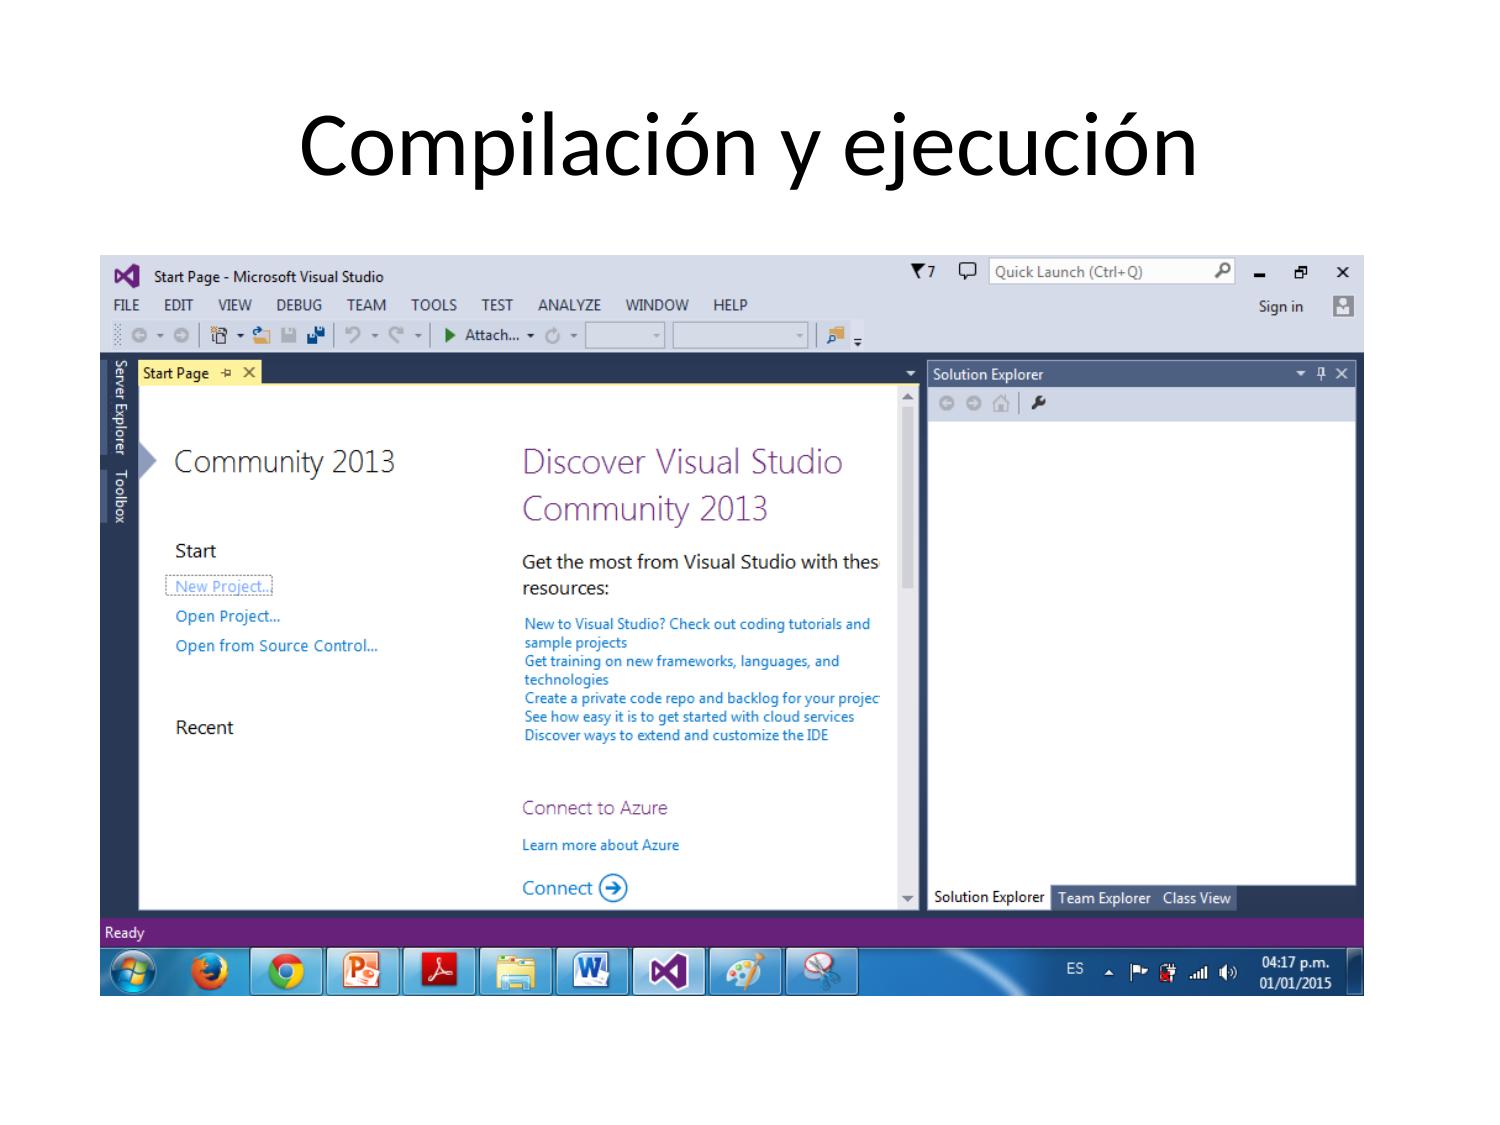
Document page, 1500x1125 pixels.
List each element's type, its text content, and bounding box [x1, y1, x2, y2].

title Compilación y ejecución [75, 45, 1425, 233]
picture [100, 255, 1365, 996]
